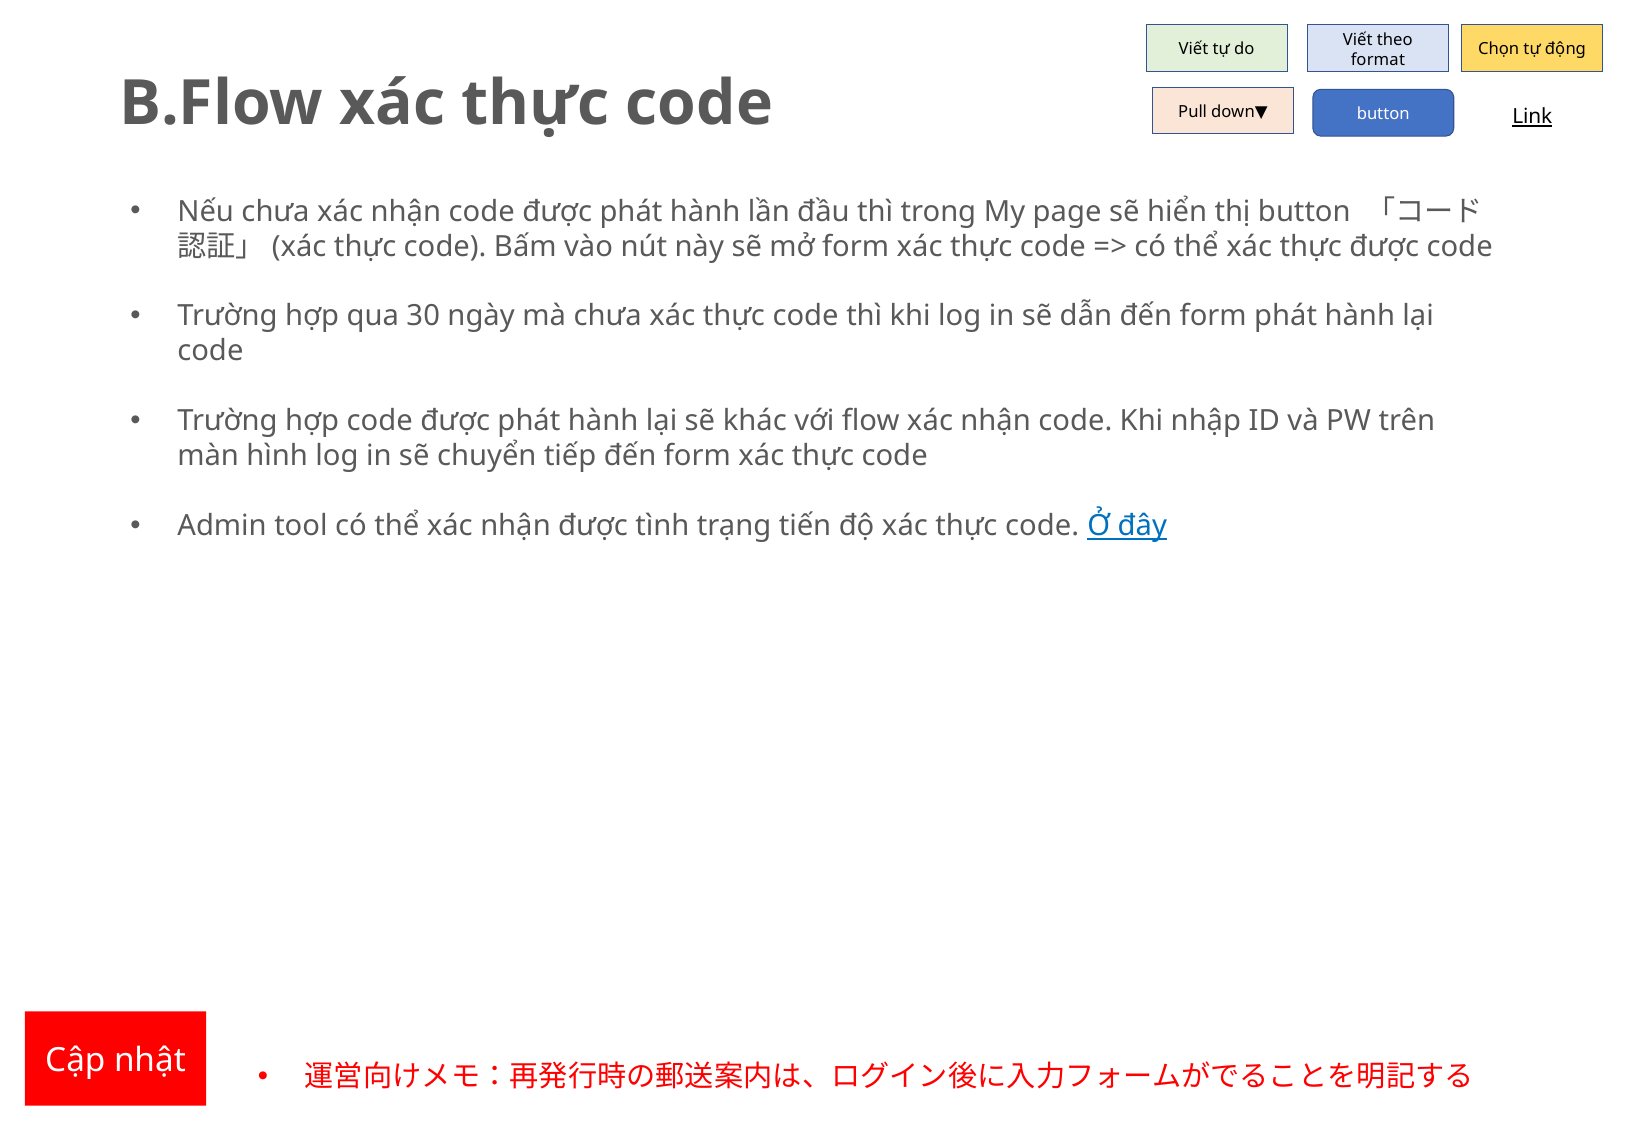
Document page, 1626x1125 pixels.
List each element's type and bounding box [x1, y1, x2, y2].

text_box [105, 24, 1604, 145]
text_box [243, 1050, 1625, 1100]
text_box [115, 184, 1514, 549]
text_box [24, 1010, 207, 1107]
